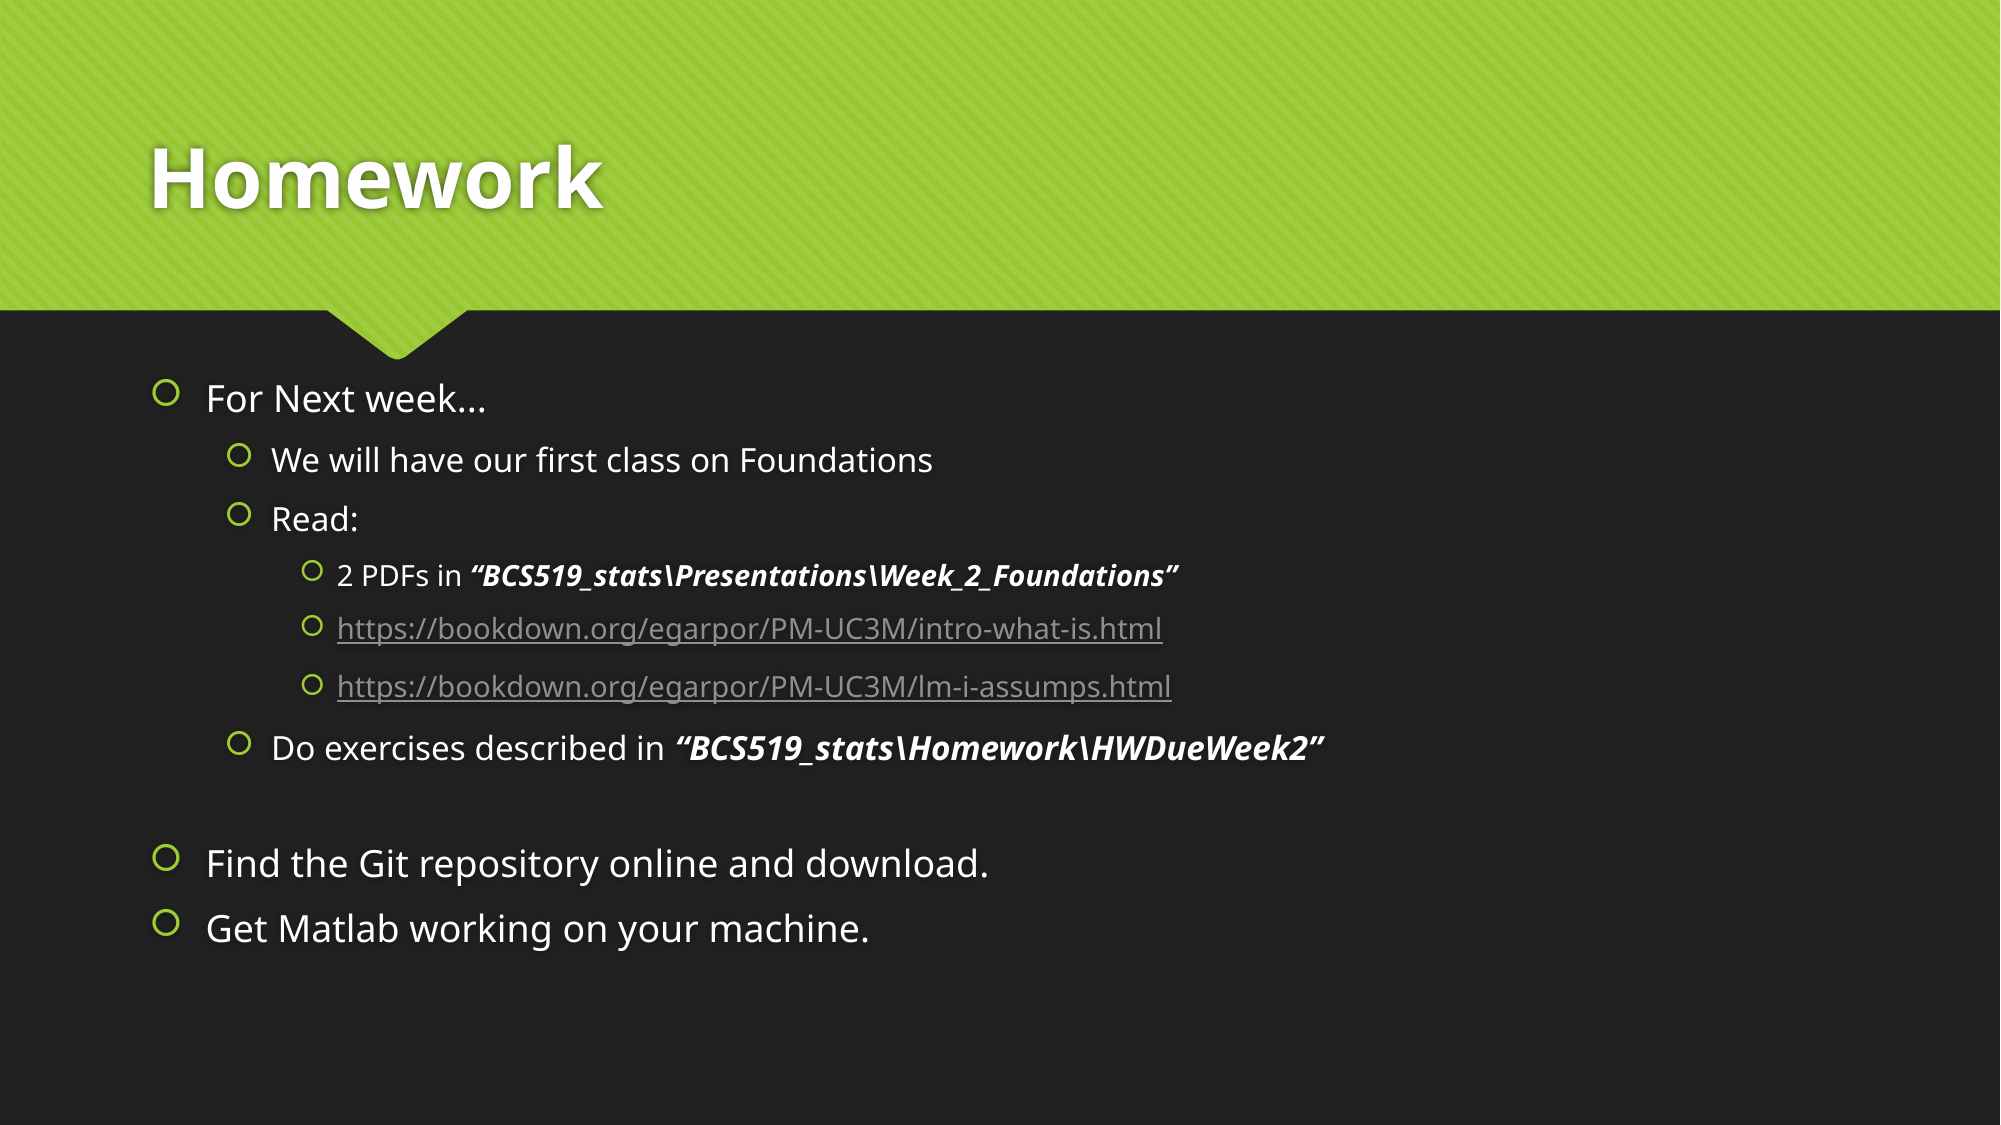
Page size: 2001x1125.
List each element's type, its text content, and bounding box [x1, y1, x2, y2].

title Homework [132, 73, 1868, 233]
list For Next week... We will have our first class on Foundations Read: 2 PDFs in “BCS519_stats\Presentations\Week_2_Foundations” https://bookdown.org/egarpor/PM-UC3M/intro-what-is.html https://bookdown.org/egarpor/PM-UC3M/lm-i-assumps.html Do exercises described in “BCS519_stats\Homework\HWDueWeek2” Find the Git repository online and download. Get Matlab working on your machine. [134, 364, 1866, 962]
